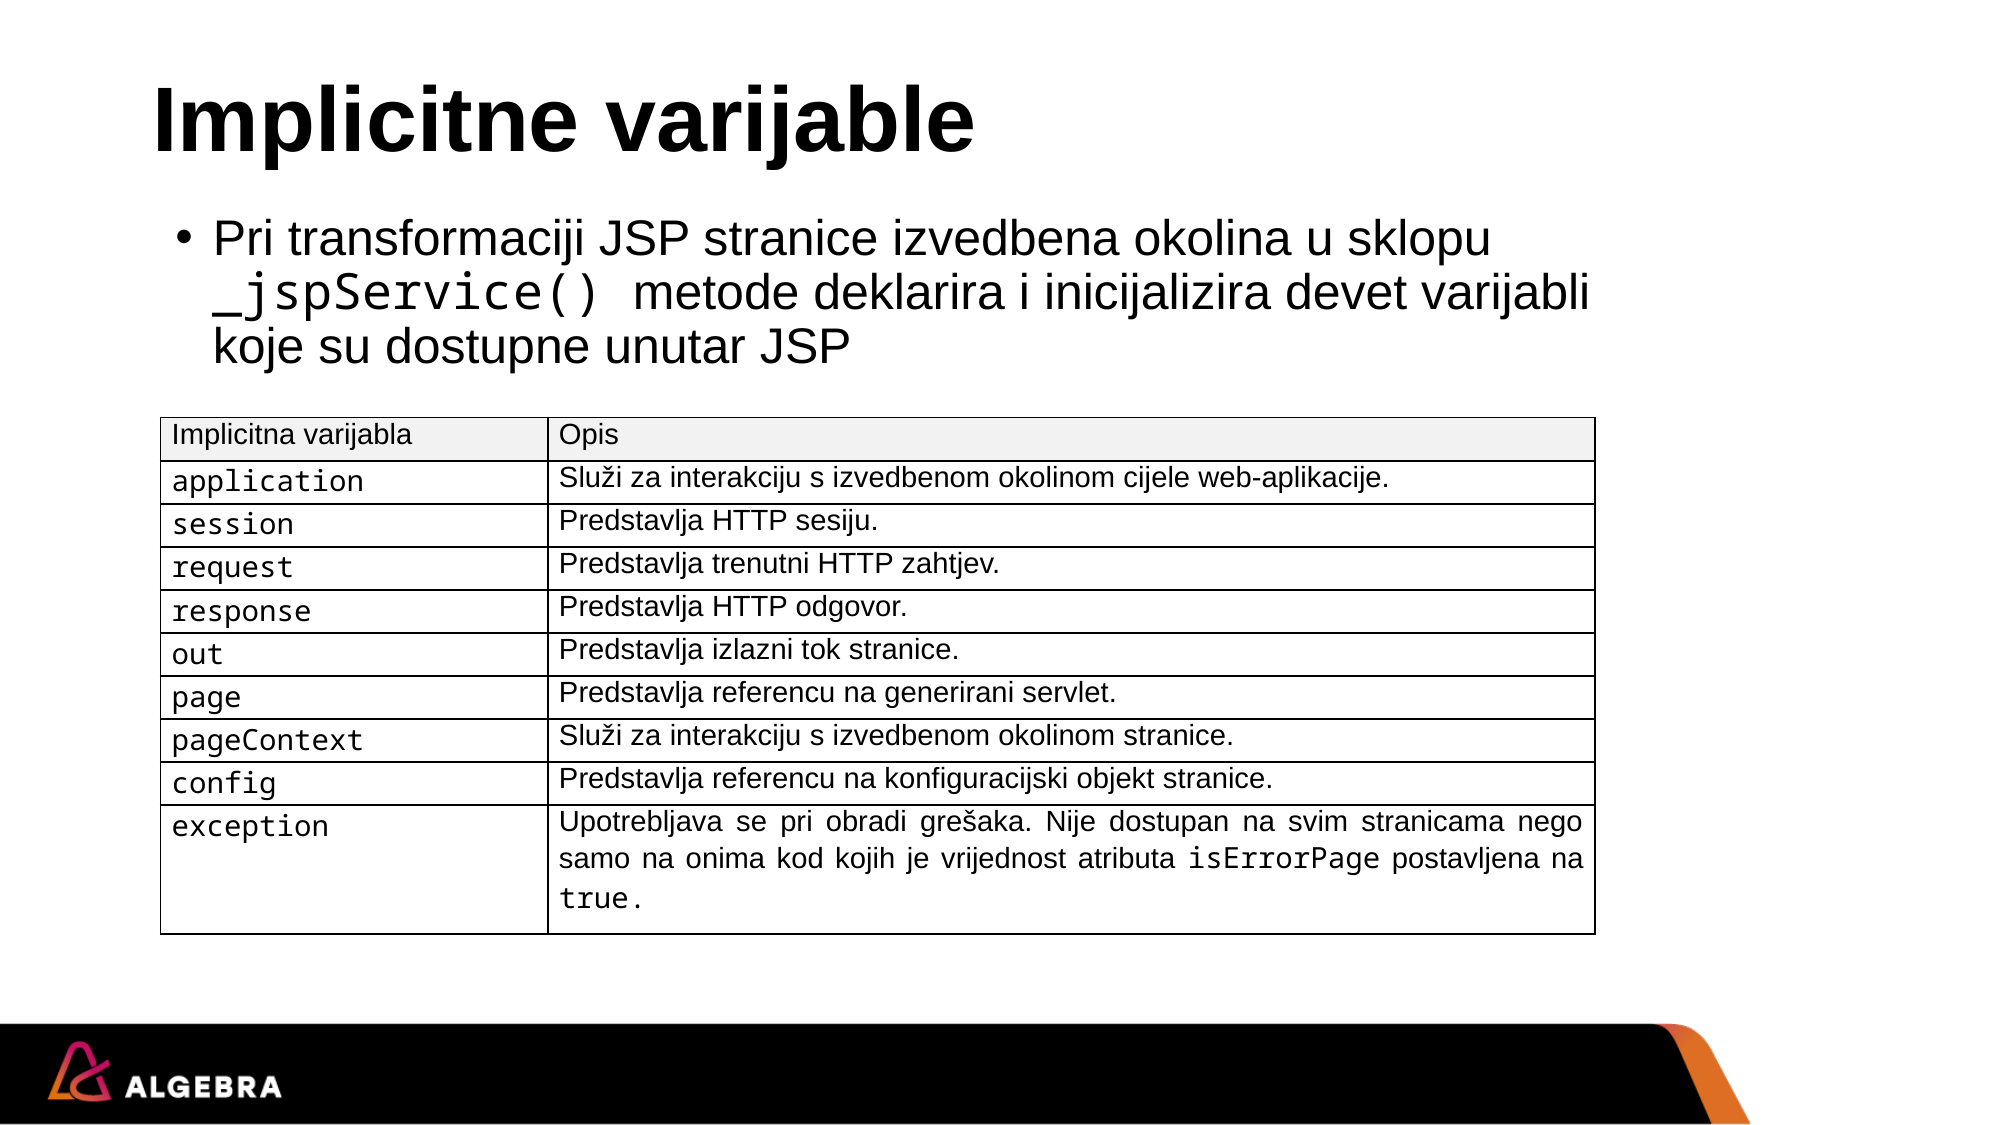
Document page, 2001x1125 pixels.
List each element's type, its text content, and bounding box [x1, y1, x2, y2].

title Implicitne varijable [137, 59, 1863, 185]
table_cell session [161, 505, 547, 546]
table_cell config [161, 763, 547, 804]
picture [0, 1023, 1958, 1125]
table_cell page [161, 677, 547, 718]
table_cell pageContext [161, 720, 547, 761]
table_cell response [161, 591, 547, 632]
table_cell request [161, 548, 547, 589]
table_cell Predstavlja trenutni HTTP zahtjev. [549, 548, 1594, 589]
table_cell Predstavlja HTTP odgovor. [549, 591, 1594, 632]
table_cell exception [161, 806, 547, 933]
table_header Implicitna varijabla [161, 432, 547, 460]
table_cell Predstavlja referencu na generirani servlet. [549, 677, 1594, 718]
table_cell Služi za interakciju s izvedbenom okolinom cijele web-aplikacije. [549, 462, 1594, 503]
table_cell out [161, 634, 547, 675]
table_cell Predstavlja izlazni tok stranice. [549, 634, 1594, 675]
table_cell Upotrebljava se pri obradi grešaka. Nije dostupan na svim stranicama nego samo na onima kod kojih je vrijednost atributa isErrorPage postavljena na true. [549, 806, 1594, 933]
table_cell Predstavlja referencu na konfiguracijski objekt stranice. [549, 763, 1594, 804]
table_cell Služi za interakciju s izvedbenom okolinom stranice. [549, 720, 1594, 761]
table_cell application [161, 462, 547, 503]
table_cell Predstavlja HTTP sesiju. [549, 505, 1594, 546]
list Pri transformaciji JSP stranice izvedbena okolina u sklopu _jspService() metode deklarira i inicijalizira devet varijabli koje su dostupne unutar JSP [160, 204, 1711, 432]
table_header Opis [549, 432, 1594, 460]
